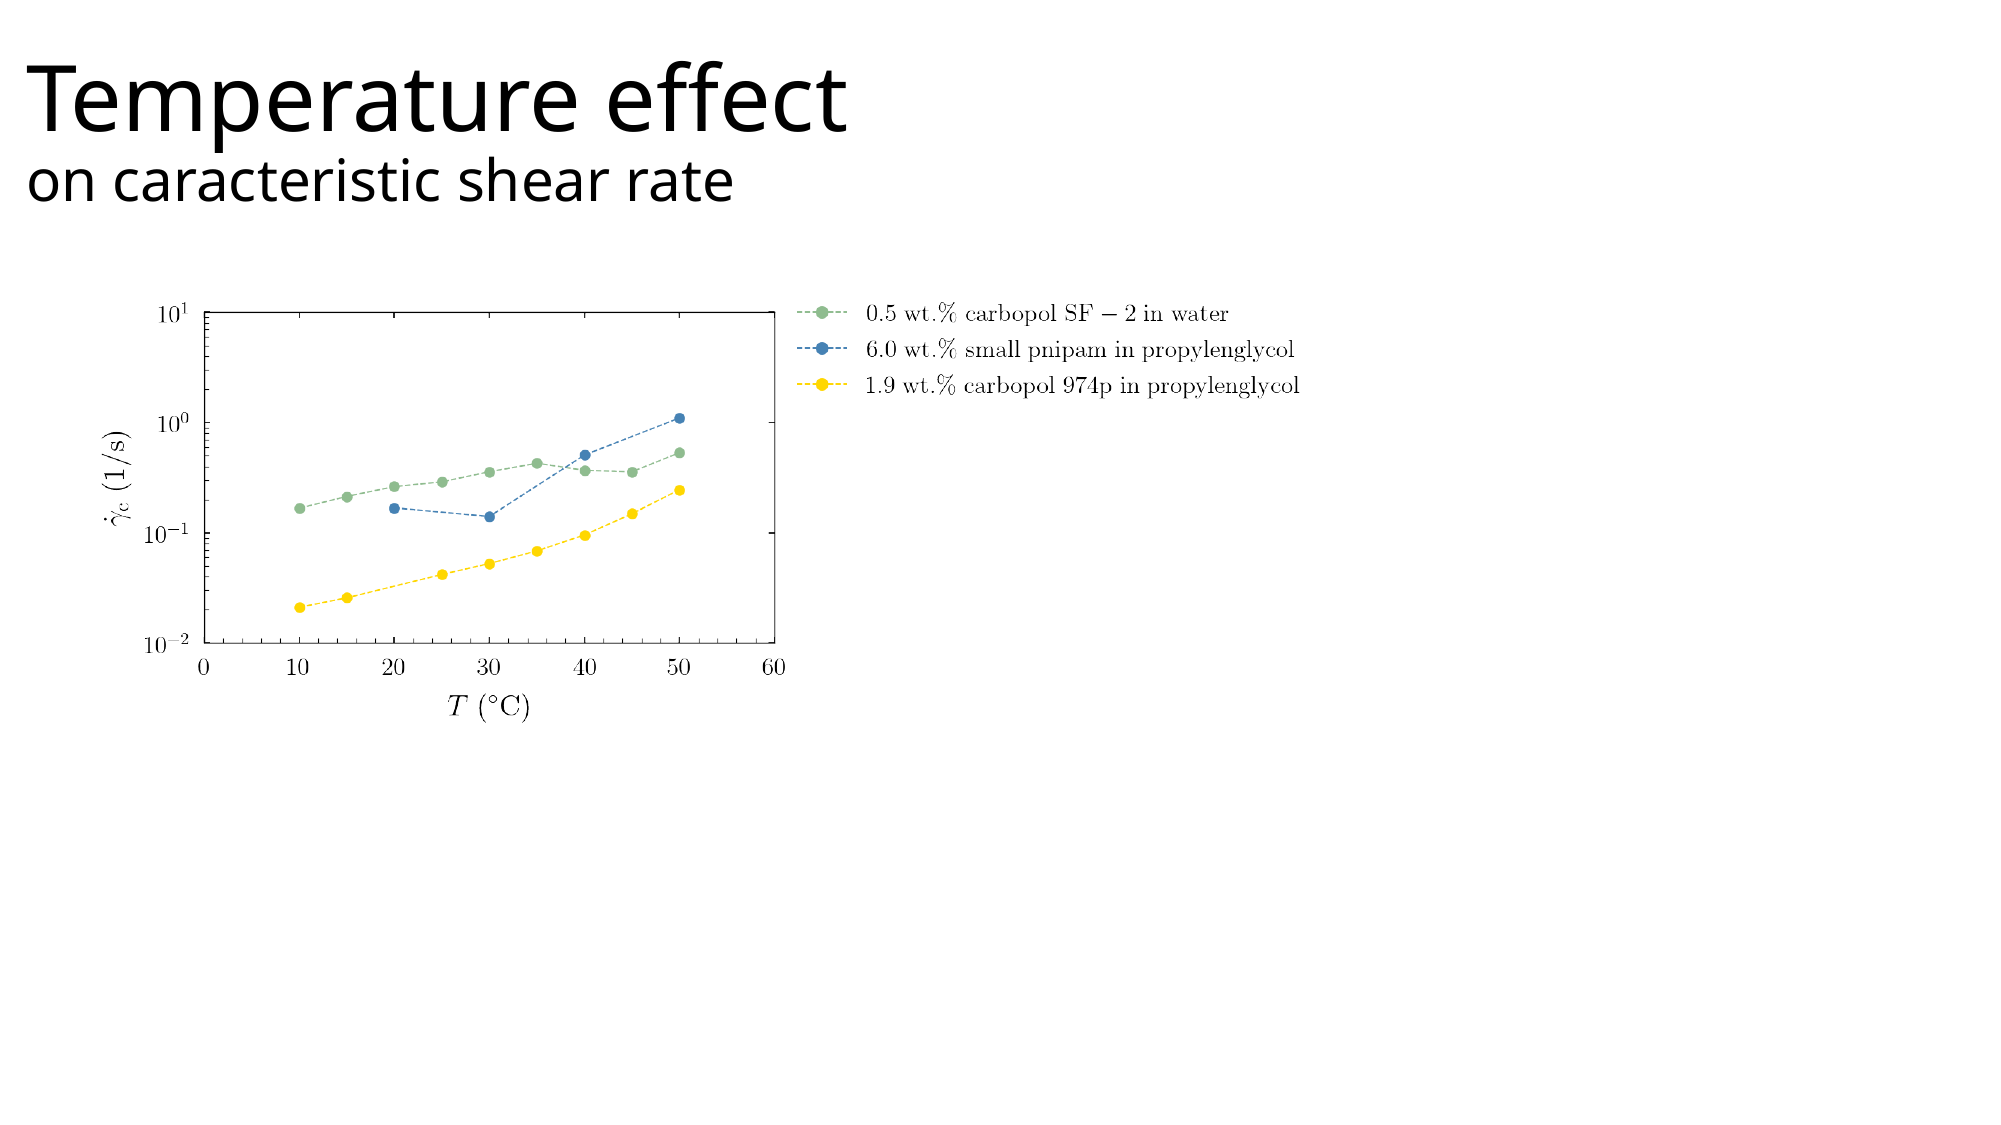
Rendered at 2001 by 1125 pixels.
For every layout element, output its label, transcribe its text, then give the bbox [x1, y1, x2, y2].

picture [86, 277, 1328, 737]
title Temperature effect on caracteristic shear rate [10, 24, 1736, 242]
